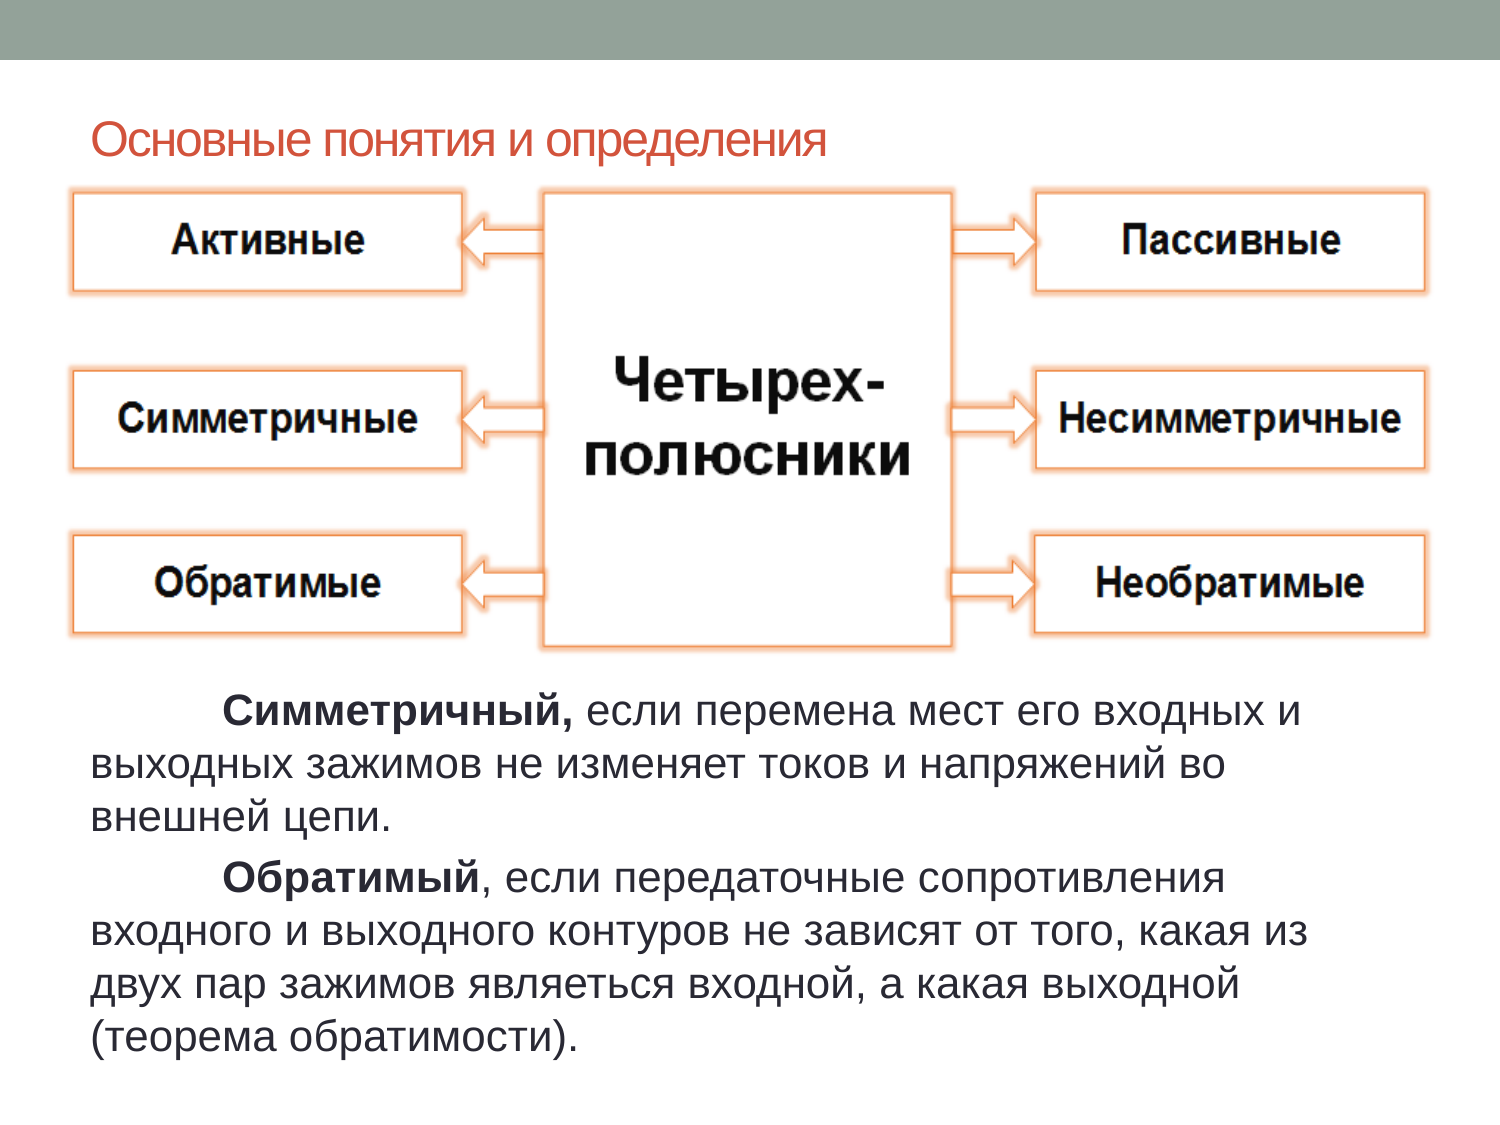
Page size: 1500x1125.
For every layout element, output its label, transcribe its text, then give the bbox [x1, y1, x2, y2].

title Основные понятия и определения [75, 87, 1425, 181]
picture [64, 184, 1436, 657]
list Симметричный, если перемена мест его входных и выходных зажимов не изменяет токов и напряжений во внешней цепи. Обратимый, если передаточные сопротивления входного и выходного контуров не зависят от того, какая из двух пар зажимов являеться входной, а какая выходной (теорема обратимости). [75, 665, 1425, 1071]
